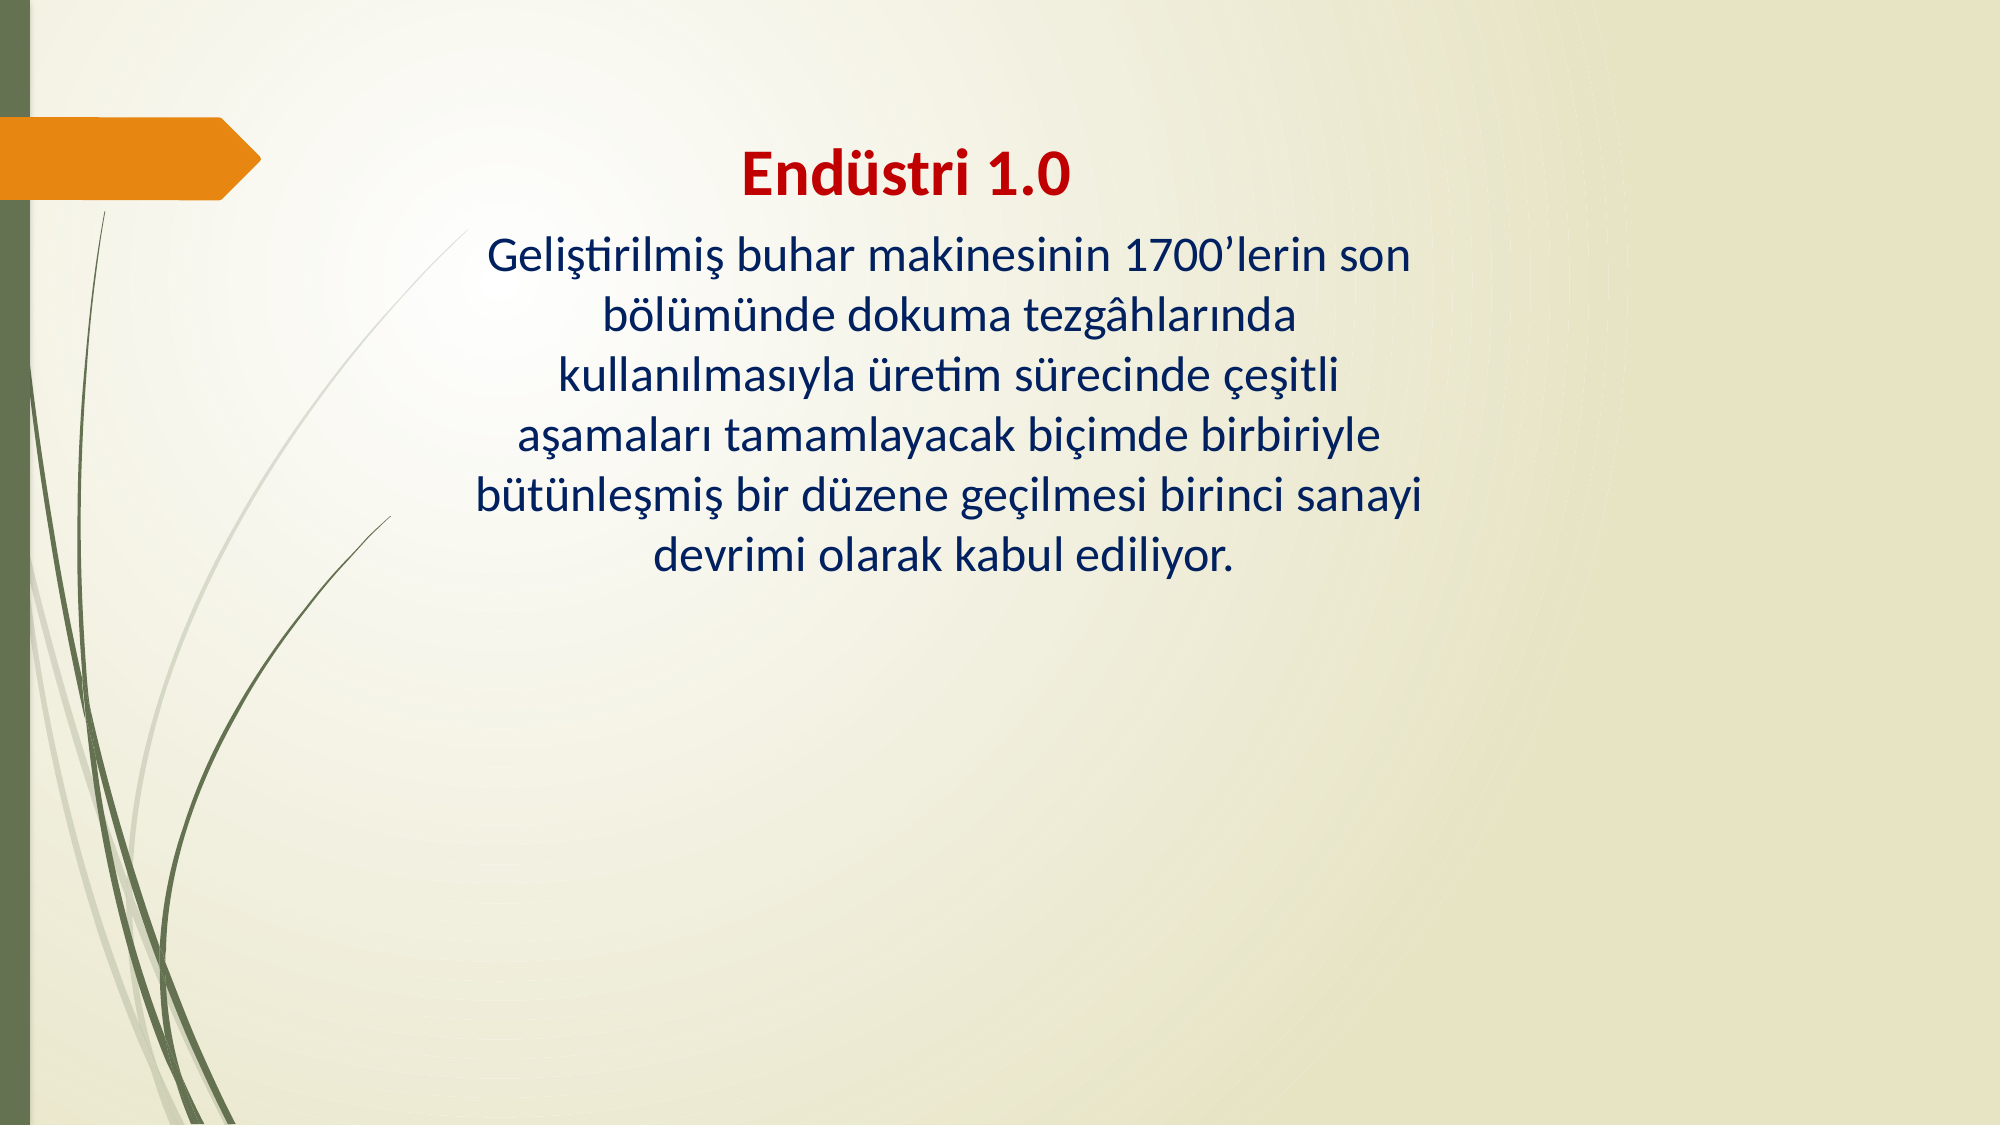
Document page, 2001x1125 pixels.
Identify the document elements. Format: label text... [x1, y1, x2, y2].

text_box Geliştirilmiş buhar makinesinin 1700’lerin son bölümünde dokuma tezgâhlarında kullanılmasıyla üretim sürecinde çeşitli aşamaları tamamlayacak biçimde birbiriyle bütünleşmiş bir düzene geçilmesi birinci sanayi devrimi olarak kabul ediliyor. [457, 214, 1442, 590]
text_box Endüstri 1.0 [727, 121, 1087, 216]
